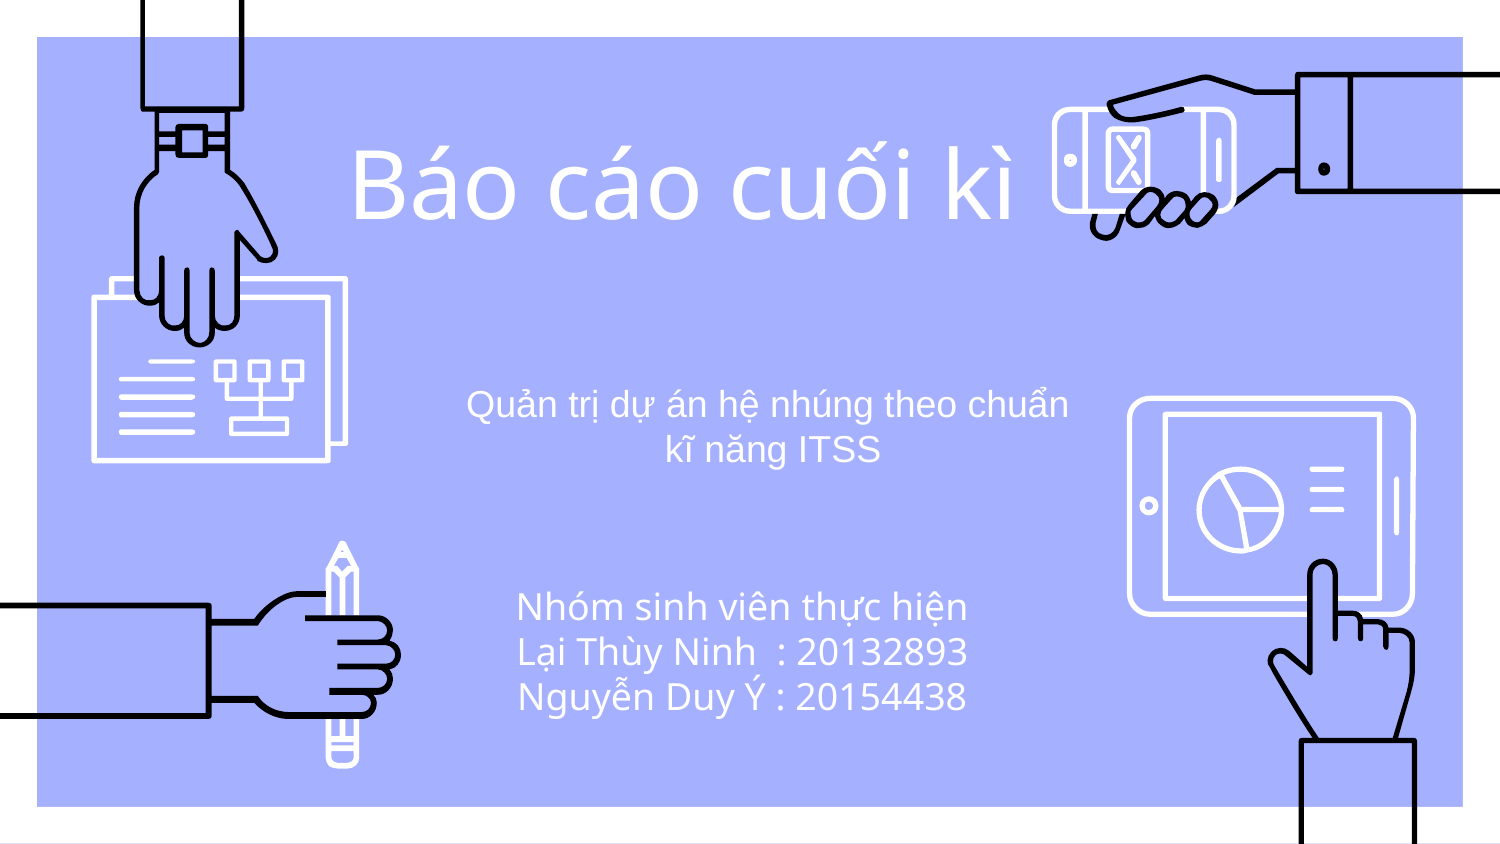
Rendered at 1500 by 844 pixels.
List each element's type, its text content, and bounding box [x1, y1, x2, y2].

title Báo cáo cuối kì [280, 85, 1085, 276]
text_box Quản trị dự án hệ nhúng theo chuẩn kĩ năng ITSS [431, 372, 1115, 478]
text_box Nhóm sinh viên thực hiện Lại Thùy Ninh : 20132893 Nguyễn Duy Ý : 20154438 [431, 575, 1053, 822]
